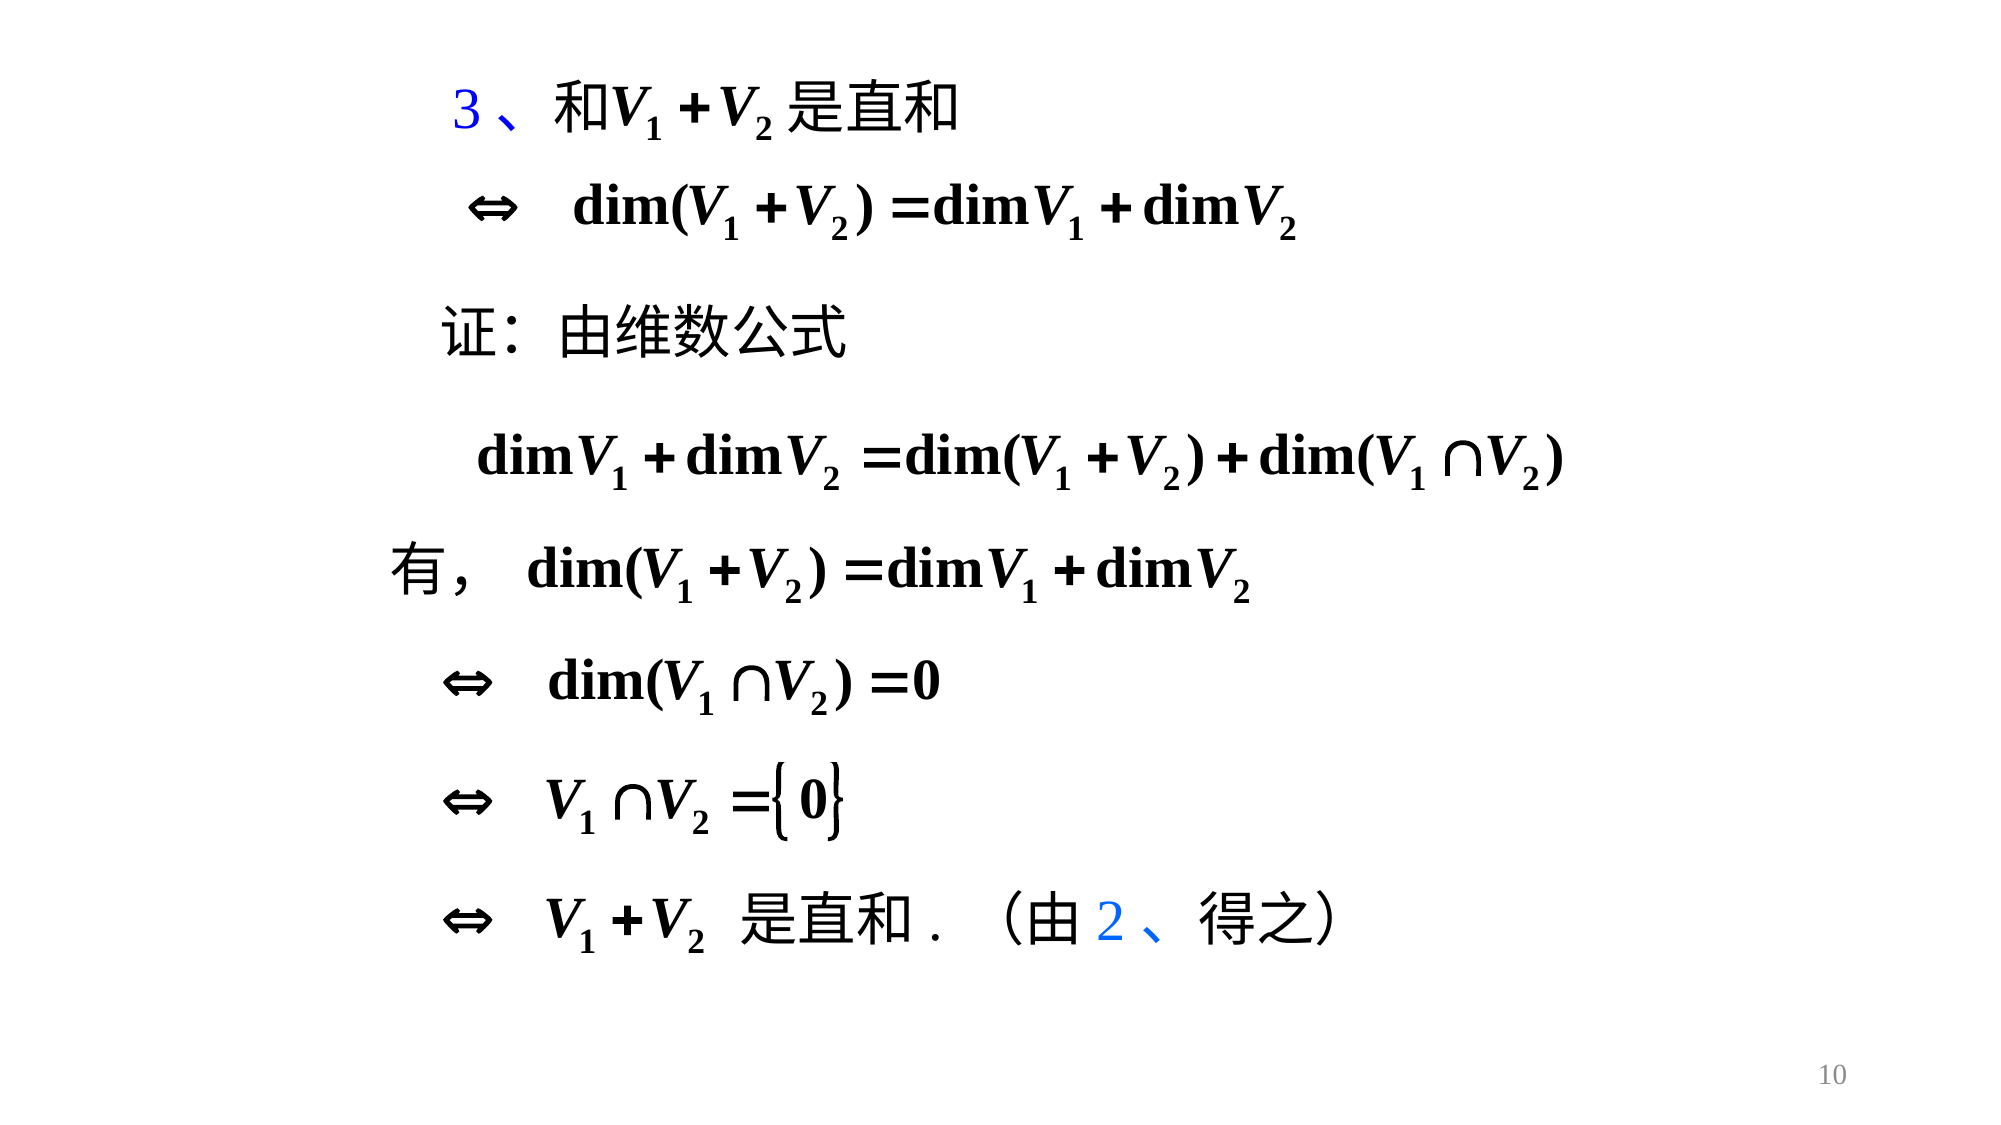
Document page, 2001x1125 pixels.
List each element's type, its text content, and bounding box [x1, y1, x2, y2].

text_box 有， [375, 525, 563, 610]
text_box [437, 649, 946, 721]
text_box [524, 537, 1255, 609]
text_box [437, 62, 1388, 148]
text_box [462, 174, 1300, 246]
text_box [437, 762, 857, 844]
text_box 证：由维数公式 [425, 287, 1213, 373]
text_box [474, 424, 1569, 496]
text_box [437, 874, 1377, 961]
slide_number 10 [1412, 1042, 1863, 1103]
